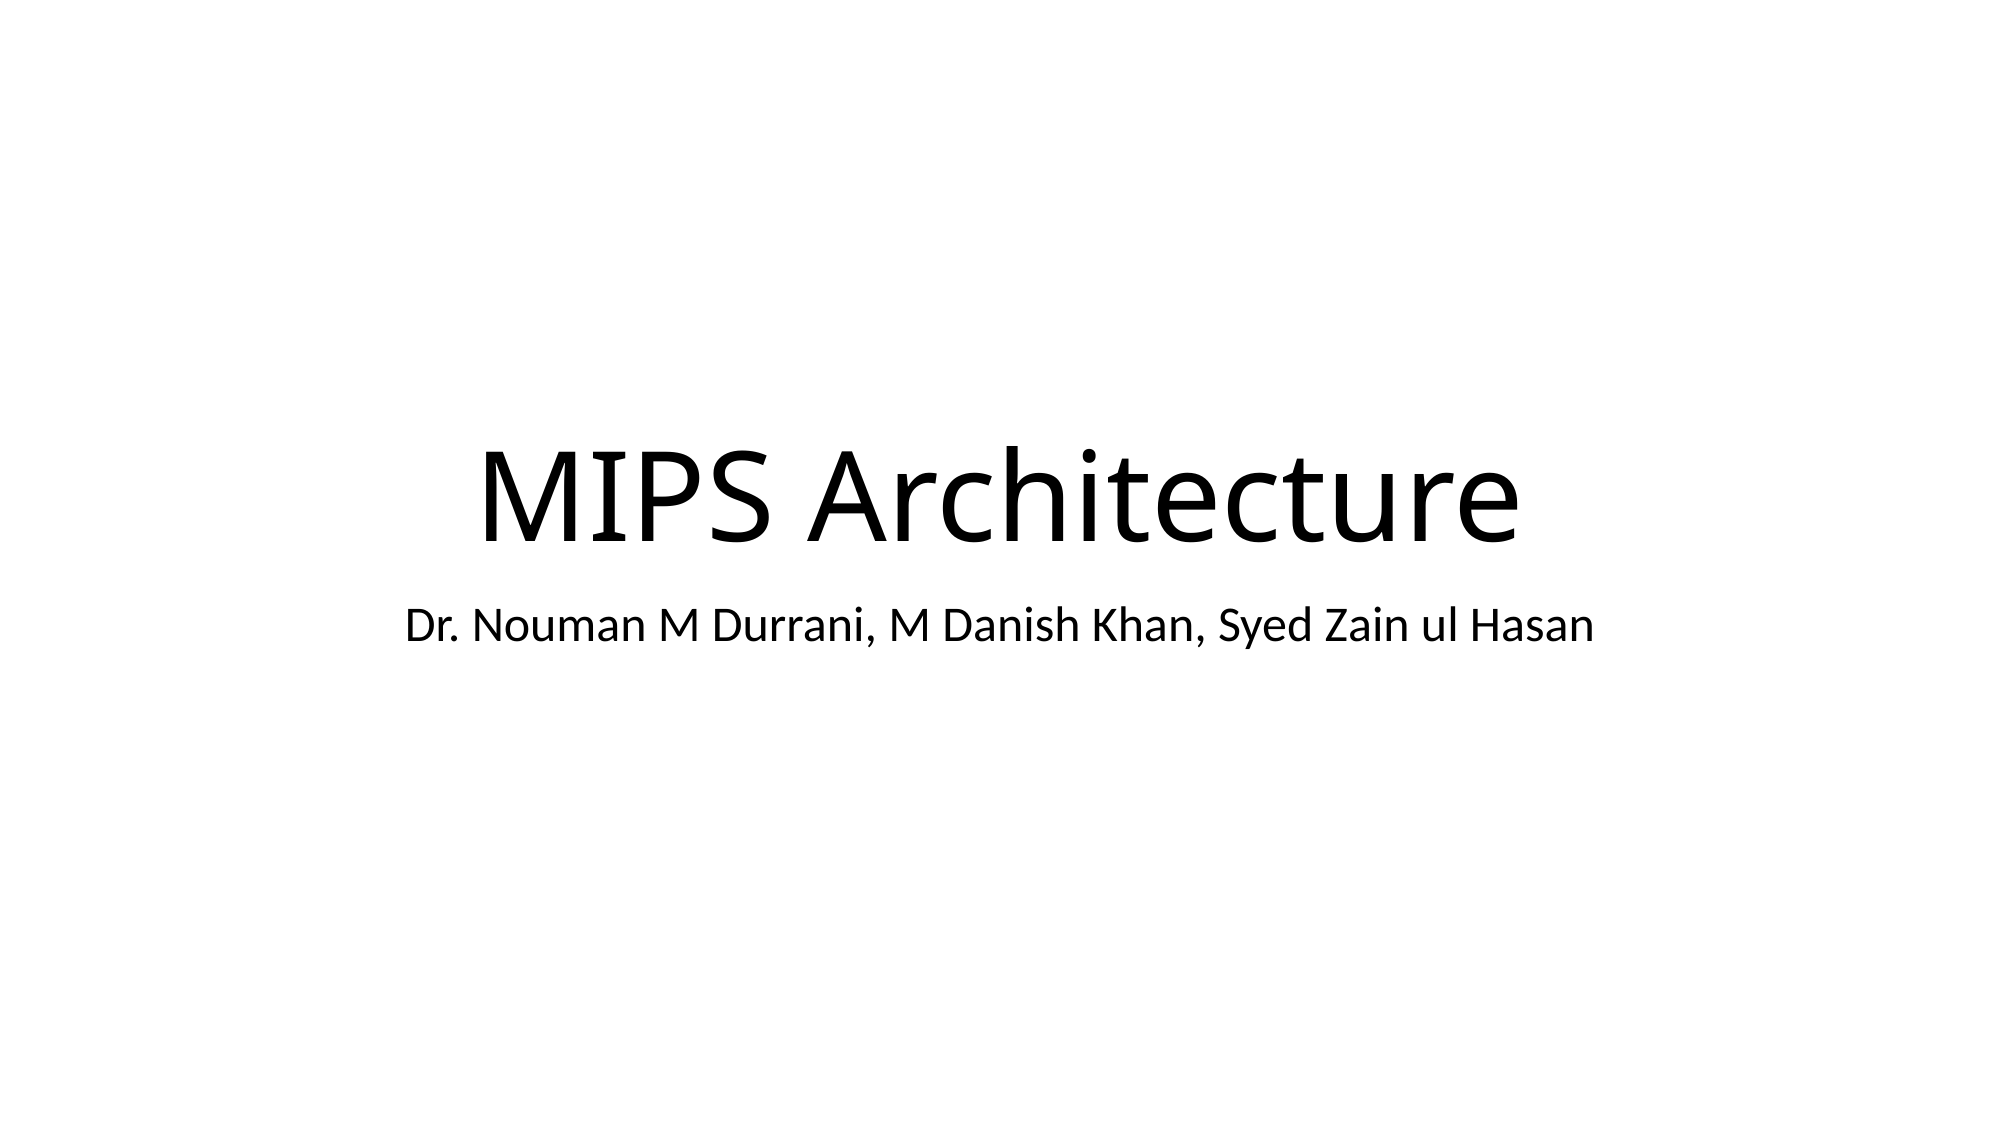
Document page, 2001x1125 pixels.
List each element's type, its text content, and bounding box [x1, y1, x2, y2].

subtitle Dr. Nouman M Durrani, M Danish Khan, Syed Zain ul Hasan [249, 590, 1750, 863]
title MIPS Architecture [249, 184, 1750, 576]
